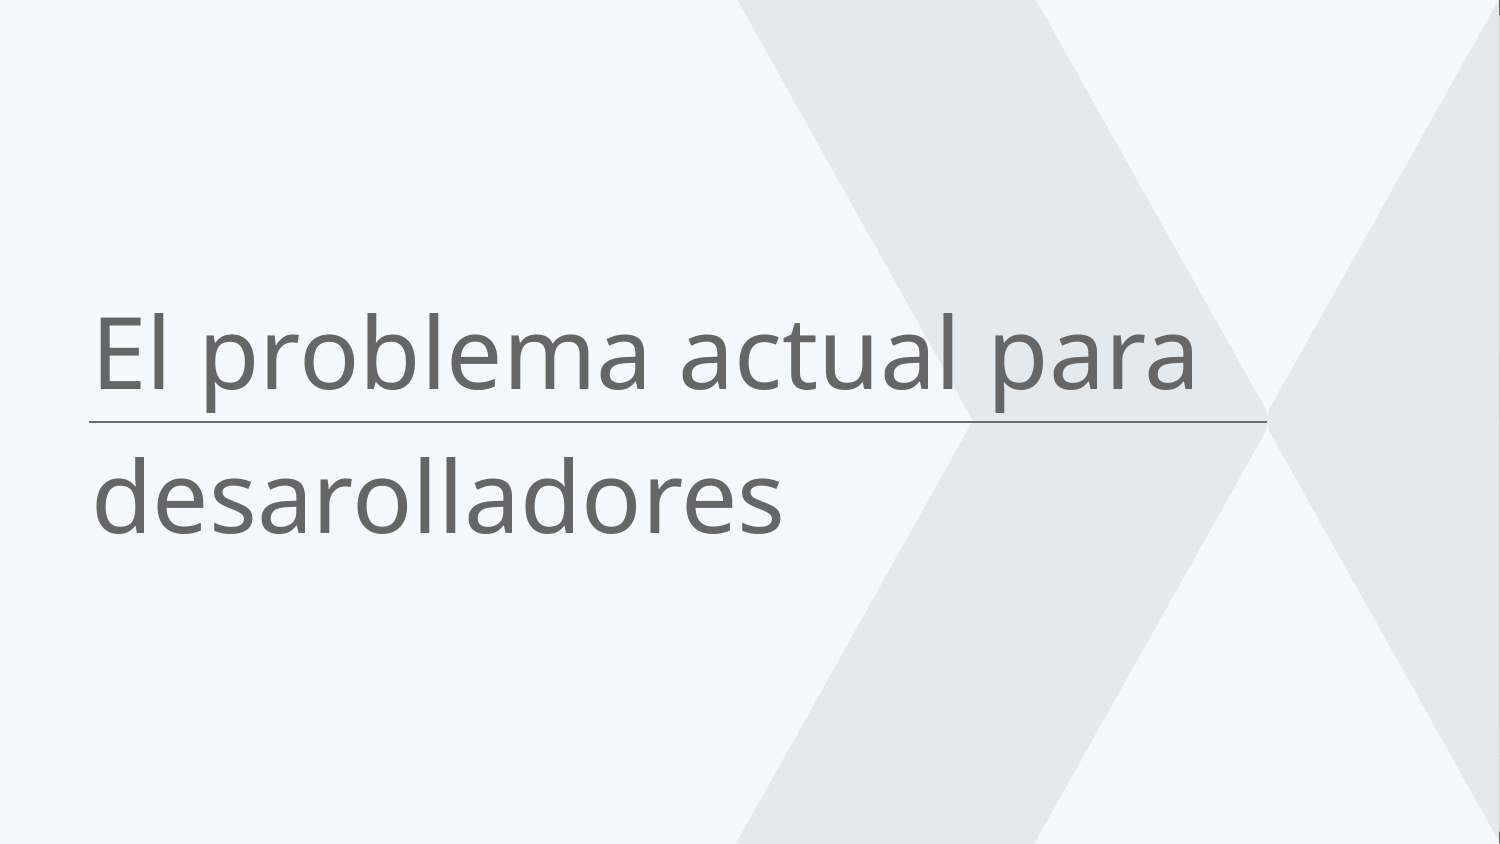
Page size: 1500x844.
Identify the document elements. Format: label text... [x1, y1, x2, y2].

picture [0, 0, 1500, 844]
subtitle El problema actual para desarolladores [76, 257, 1327, 414]
